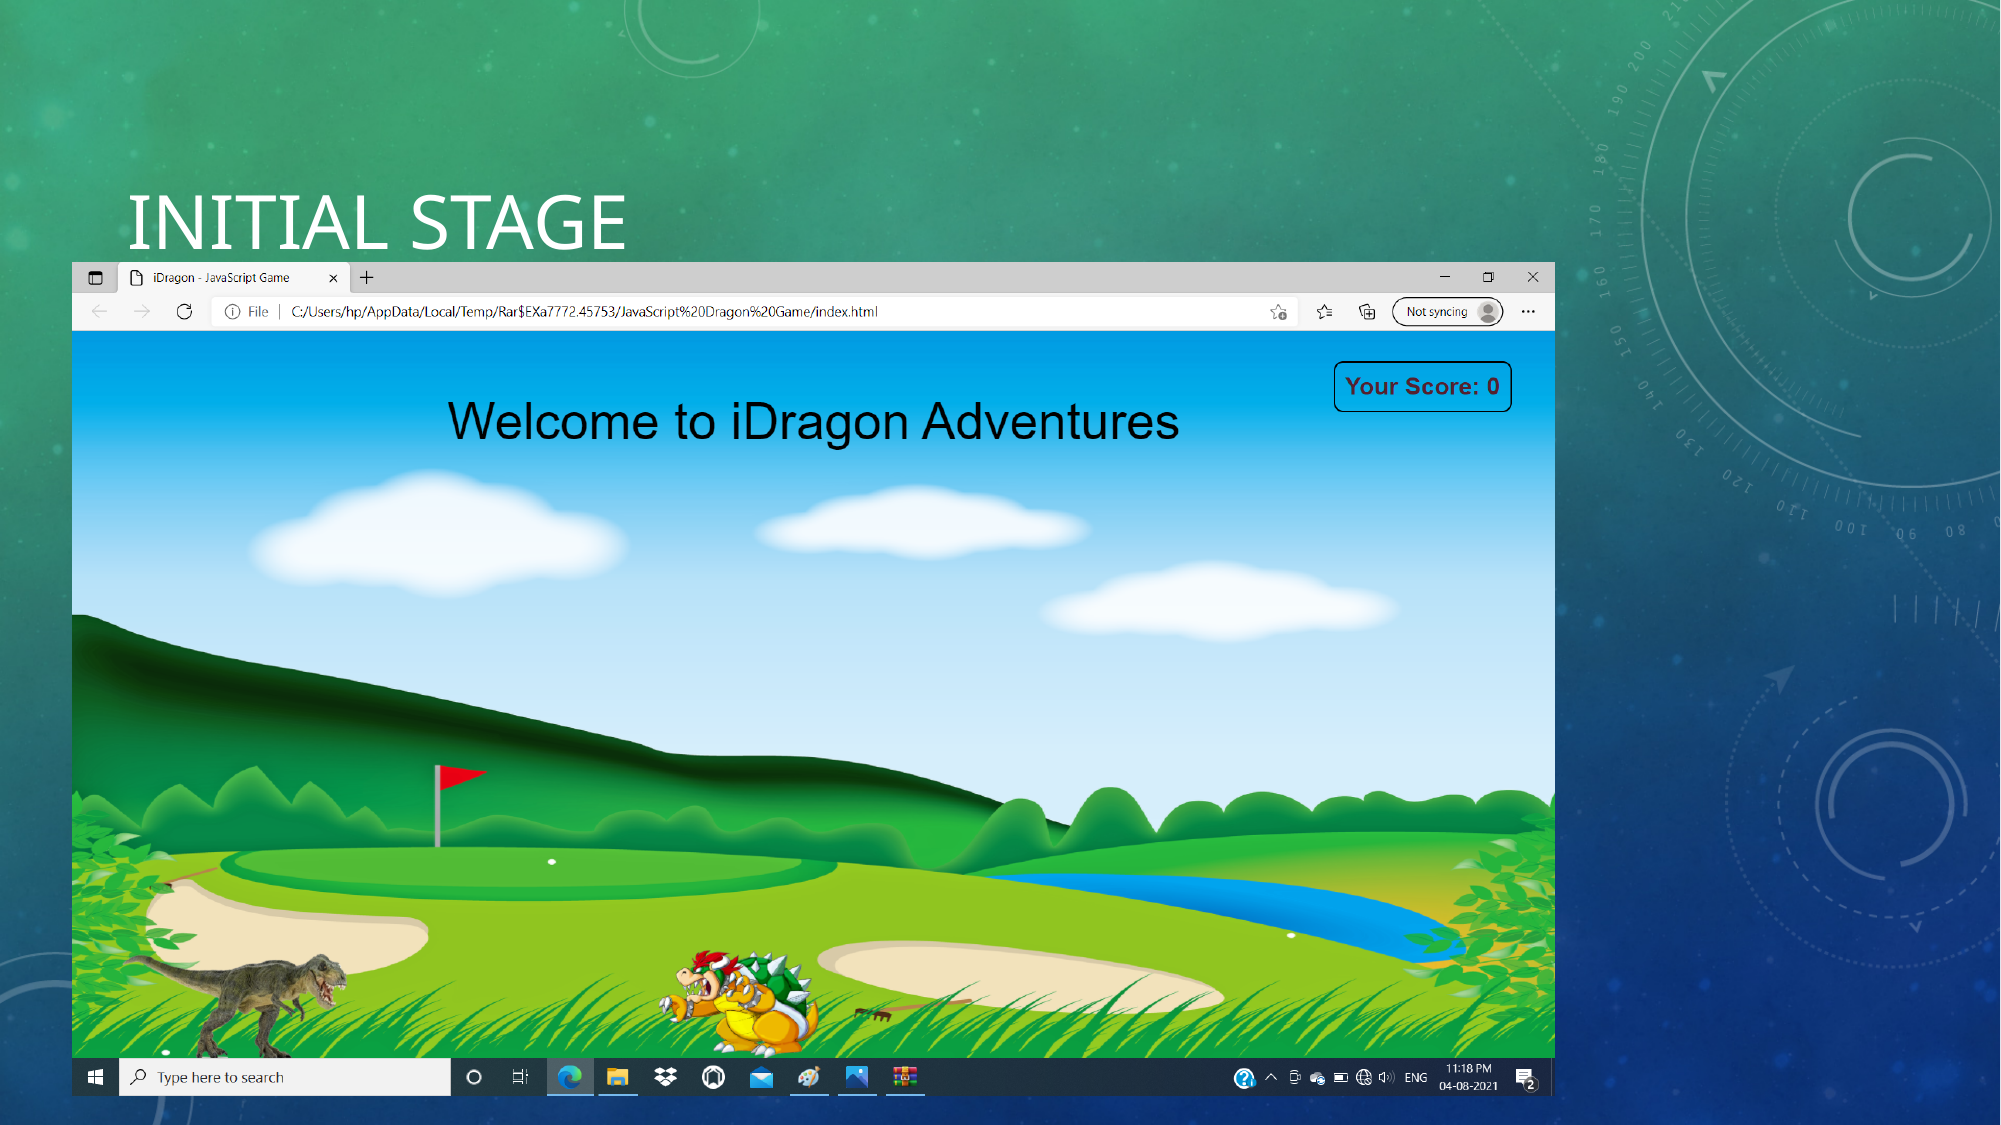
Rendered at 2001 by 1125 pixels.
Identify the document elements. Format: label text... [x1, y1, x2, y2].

title Initial stage [112, 99, 1775, 339]
picture [0, 0, 2001, 1125]
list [72, 261, 1555, 1096]
